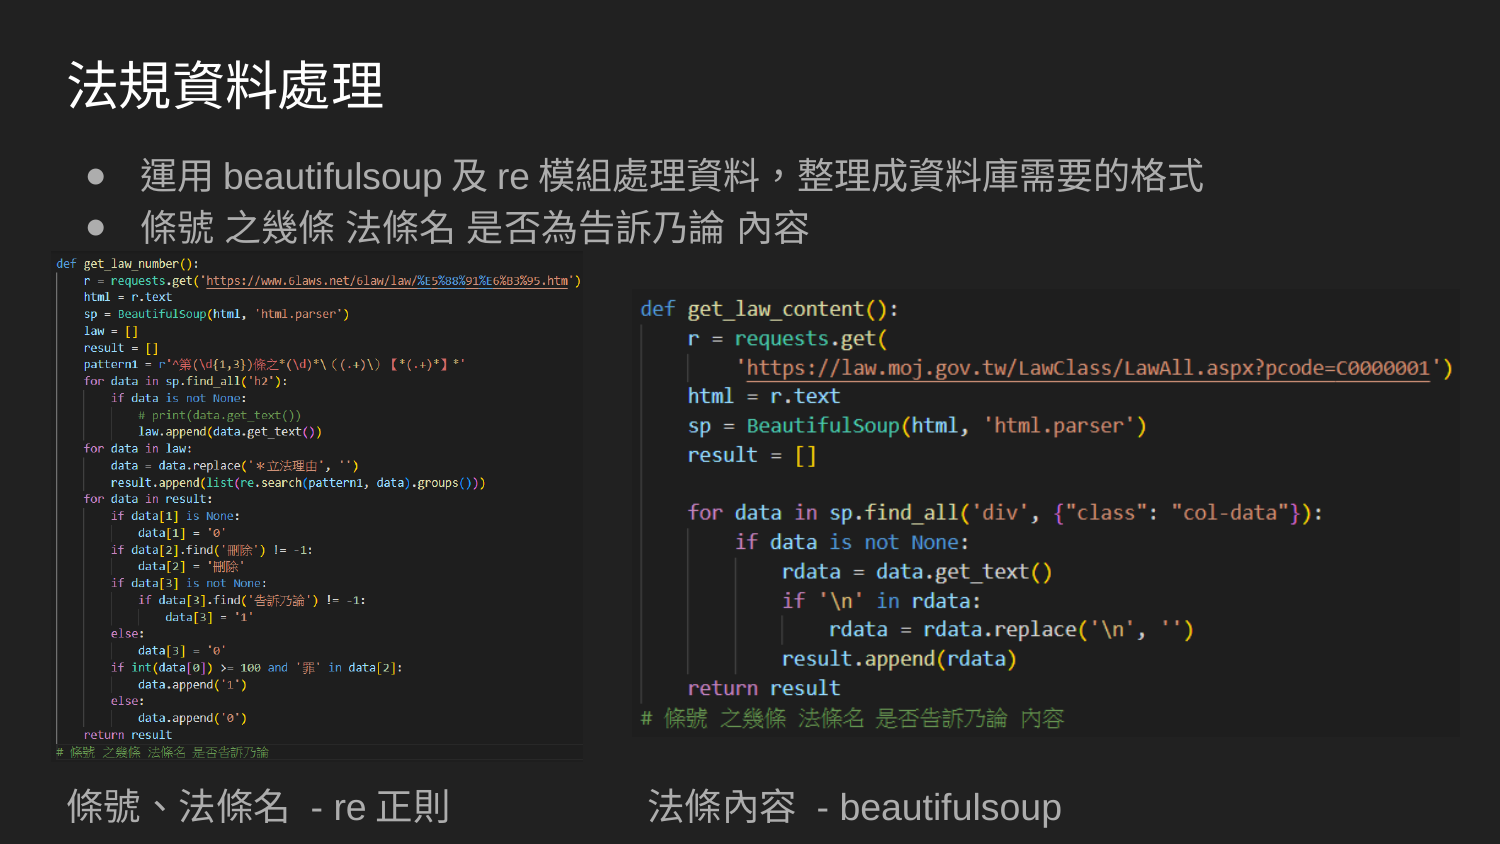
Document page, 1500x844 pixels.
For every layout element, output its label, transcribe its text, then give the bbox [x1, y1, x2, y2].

list 運用beautifulsoup及re模組處理資料，整理成資料庫需要的格式 條號 之幾條 法條名 是否為告訴乃論 內容 [51, 131, 1449, 265]
picture [50, 251, 583, 762]
text_box 條號、法條名 - re正則 [51, 770, 525, 843]
picture [631, 289, 1460, 737]
text_box 法條內容 - beautifulsoup [632, 761, 1117, 843]
title 法規資料處理 [51, 37, 1449, 131]
